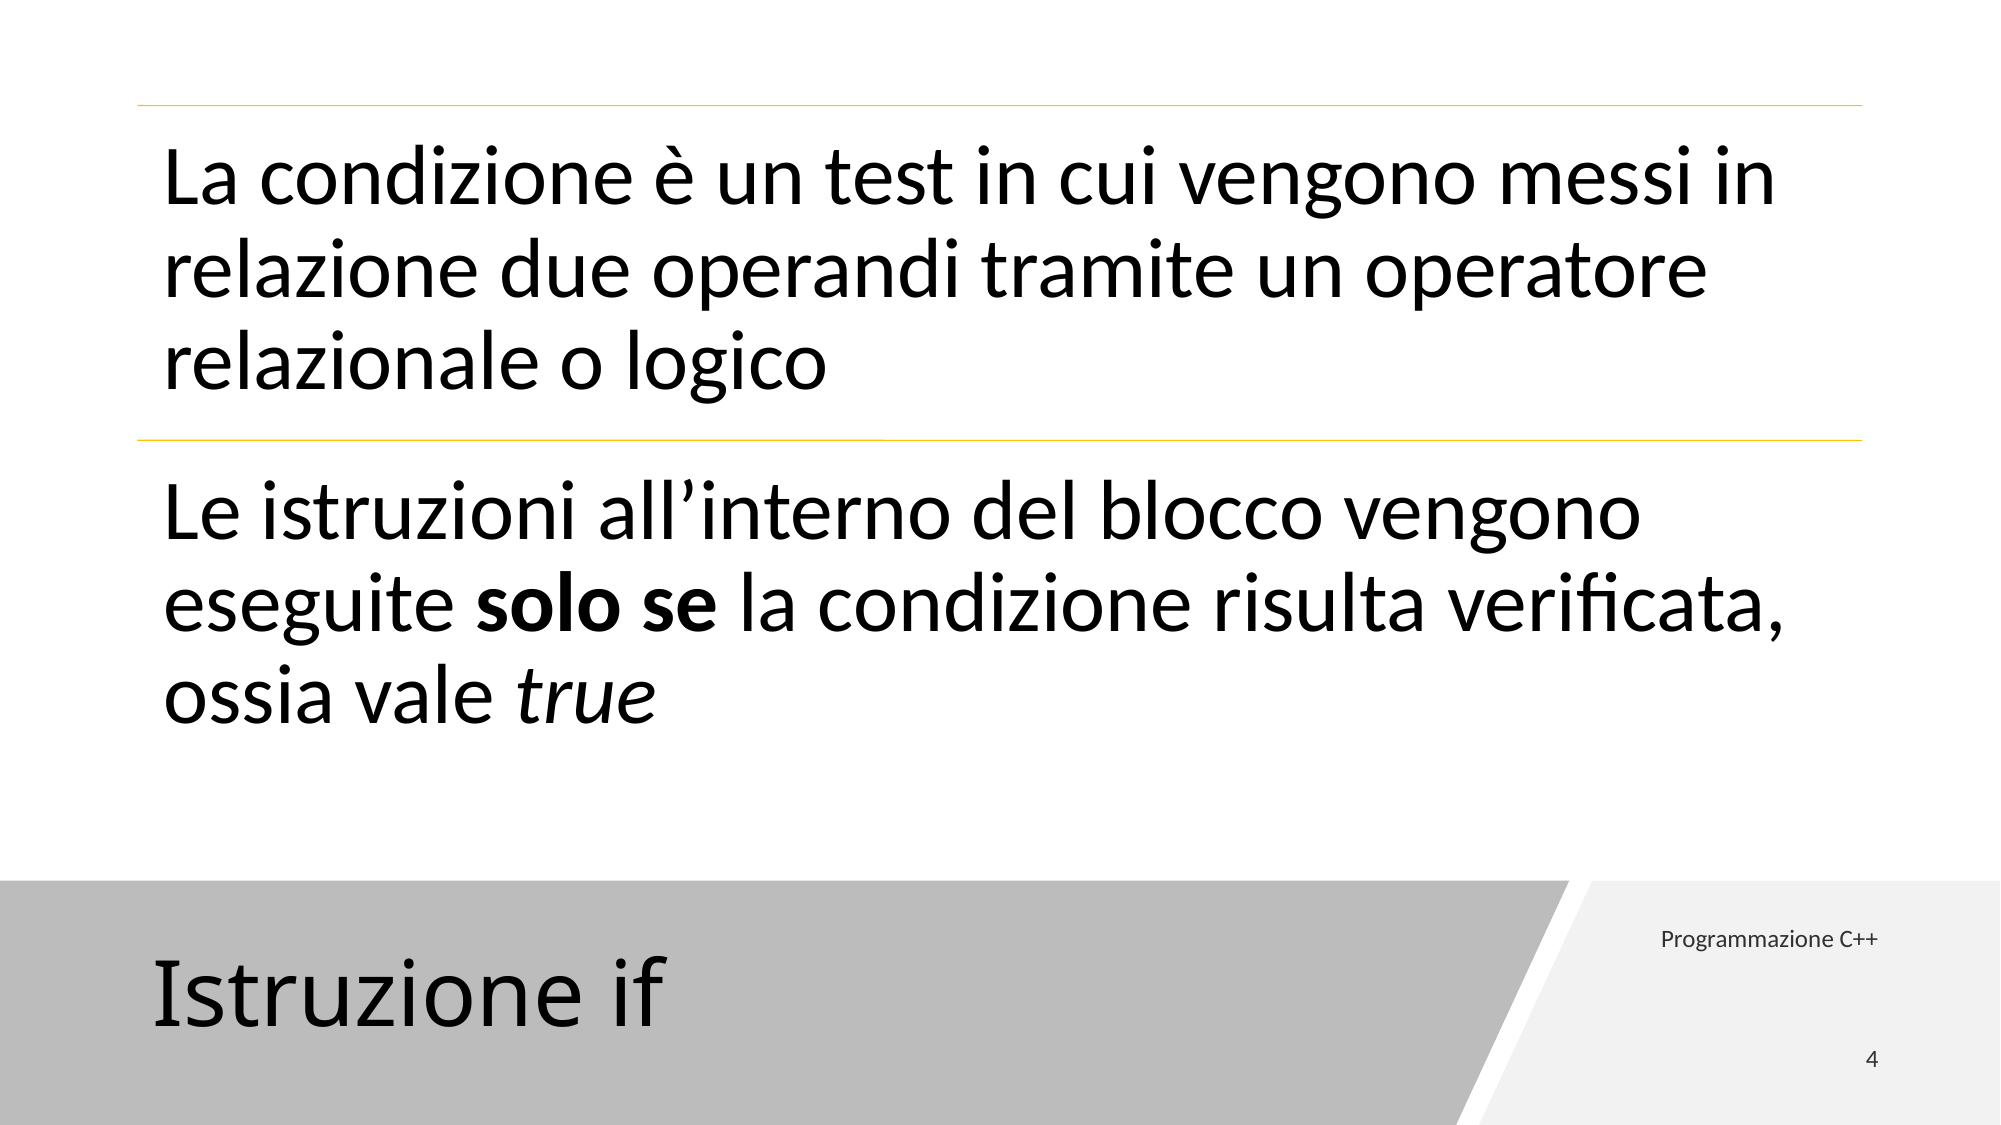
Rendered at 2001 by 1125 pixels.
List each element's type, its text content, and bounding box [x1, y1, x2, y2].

title Istruzione if [137, 907, 1463, 1087]
text_box [0, 879, 1571, 1125]
footer Programmazione C++ [1582, 907, 1894, 967]
text_box [1477, 879, 2000, 1125]
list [137, 105, 1863, 775]
slide_number 3 [1672, 1027, 1894, 1087]
